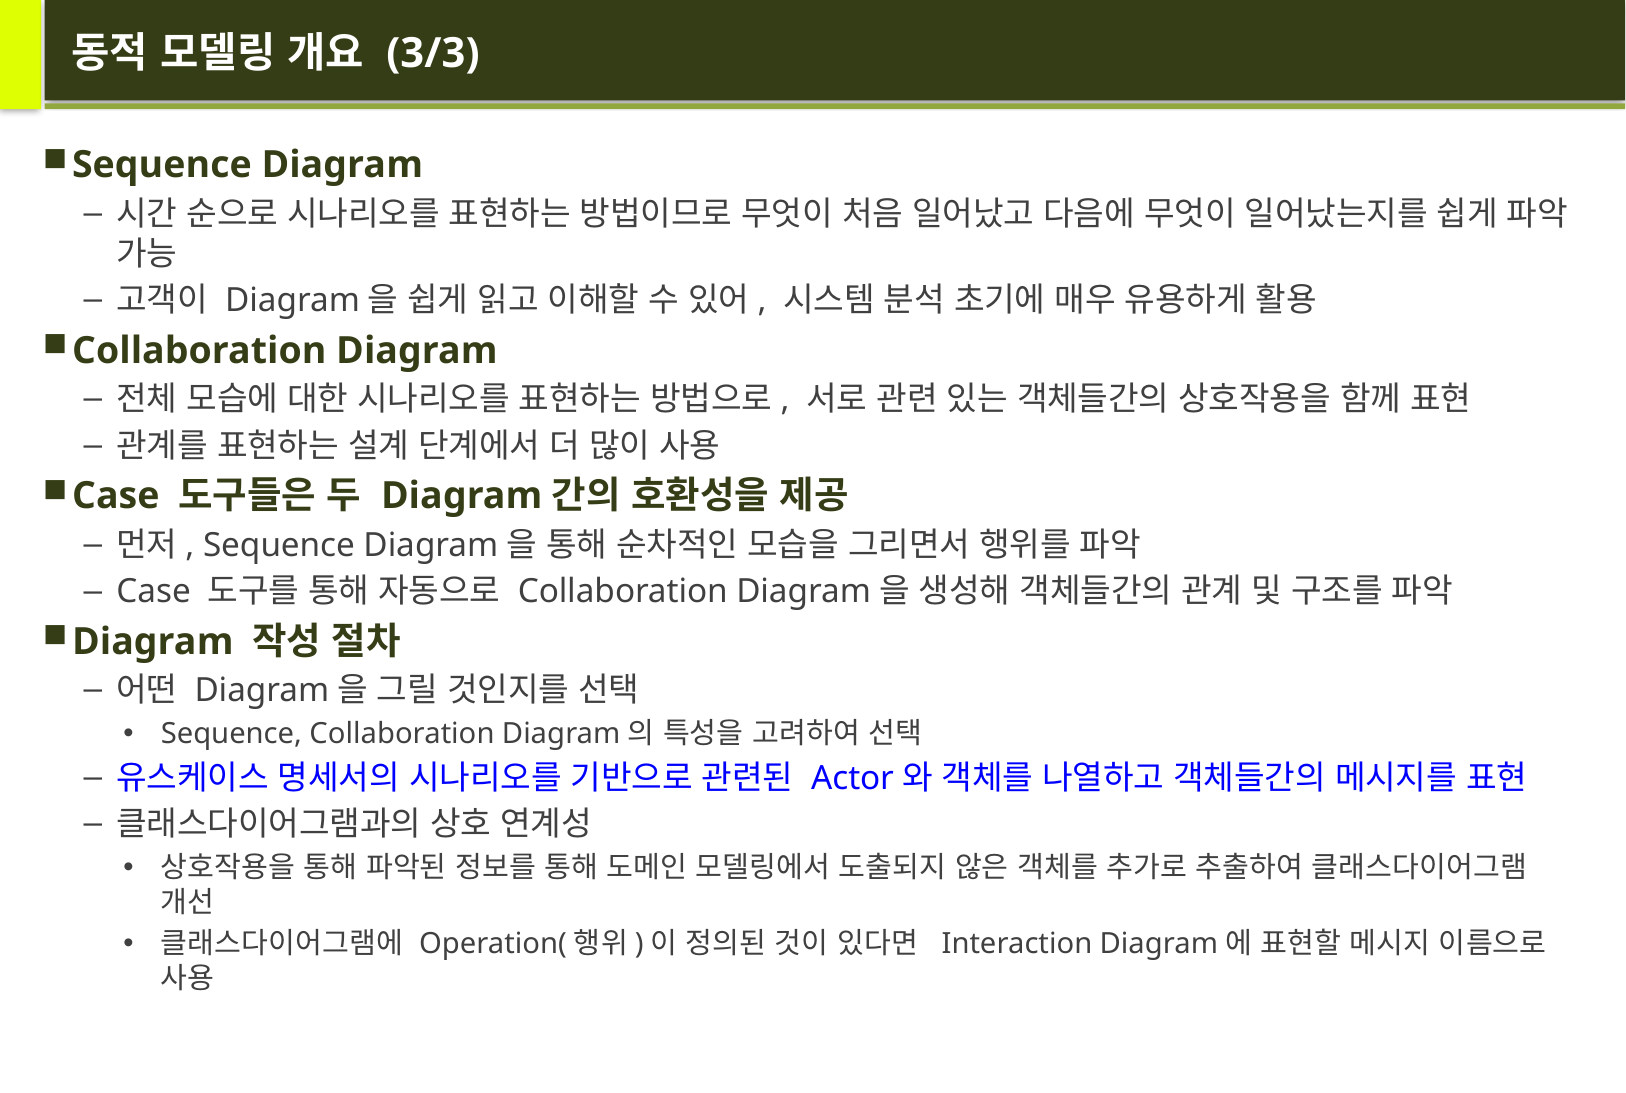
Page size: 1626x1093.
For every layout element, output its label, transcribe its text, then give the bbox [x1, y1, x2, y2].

list Sequence Diagram 시간 순으로 시나리오를 표현하는 방법이므로 무엇이 처음 일어났고 다음에 무엇이 일어났는지를 쉽게 파악 가능 고객이 Diagram을 쉽게 읽고 이해할 수 있어, 시스템 분석 초기에 매우 유용하게 활용 Collaboration Diagram 전체 모습에 대한 시나리오를 표현하는 방법으로, 서로 관련 있는 객체들간의 상호작용을 함께 표현 관계를 표현하는 설계 단계에서 더 많이 사용 Case 도구들은 두 Diagram간의 호환성을 제공 먼저, Sequence Diagram을 통해 순차적인 모습을 그리면서 행위를 파악 Case 도구를 통해 자동으로 Collaboration Diagram을 생성해 객체들간의 관계 및 구조를 파악 Diagram 작성 절차 어떤 Diagram을 그릴 것인지를 선택 Sequence, Collaboration Diagram의 특성을 고려하여 선택 유스케이스 명세서의 시나리오를 기반으로 관련된 Actor와 객체를 나열하고 객체들간의 메시지를 표현 클래스다이어그램과의 상호 연계성 상호작용을 통해 파악된 정보를 통해 도메인 모델링에서 도출되지 않은 객체를 추가로 추출하여 클래스다이어그램 개선 클래스다이어그램에 Operation(행위)이 정의된 것이 있다면 Interaction Diagram에 표현할 메시지 이름으로 사용 [27, 132, 1598, 1067]
title 동적 모델링 개요 (3/3) [56, 0, 1604, 103]
